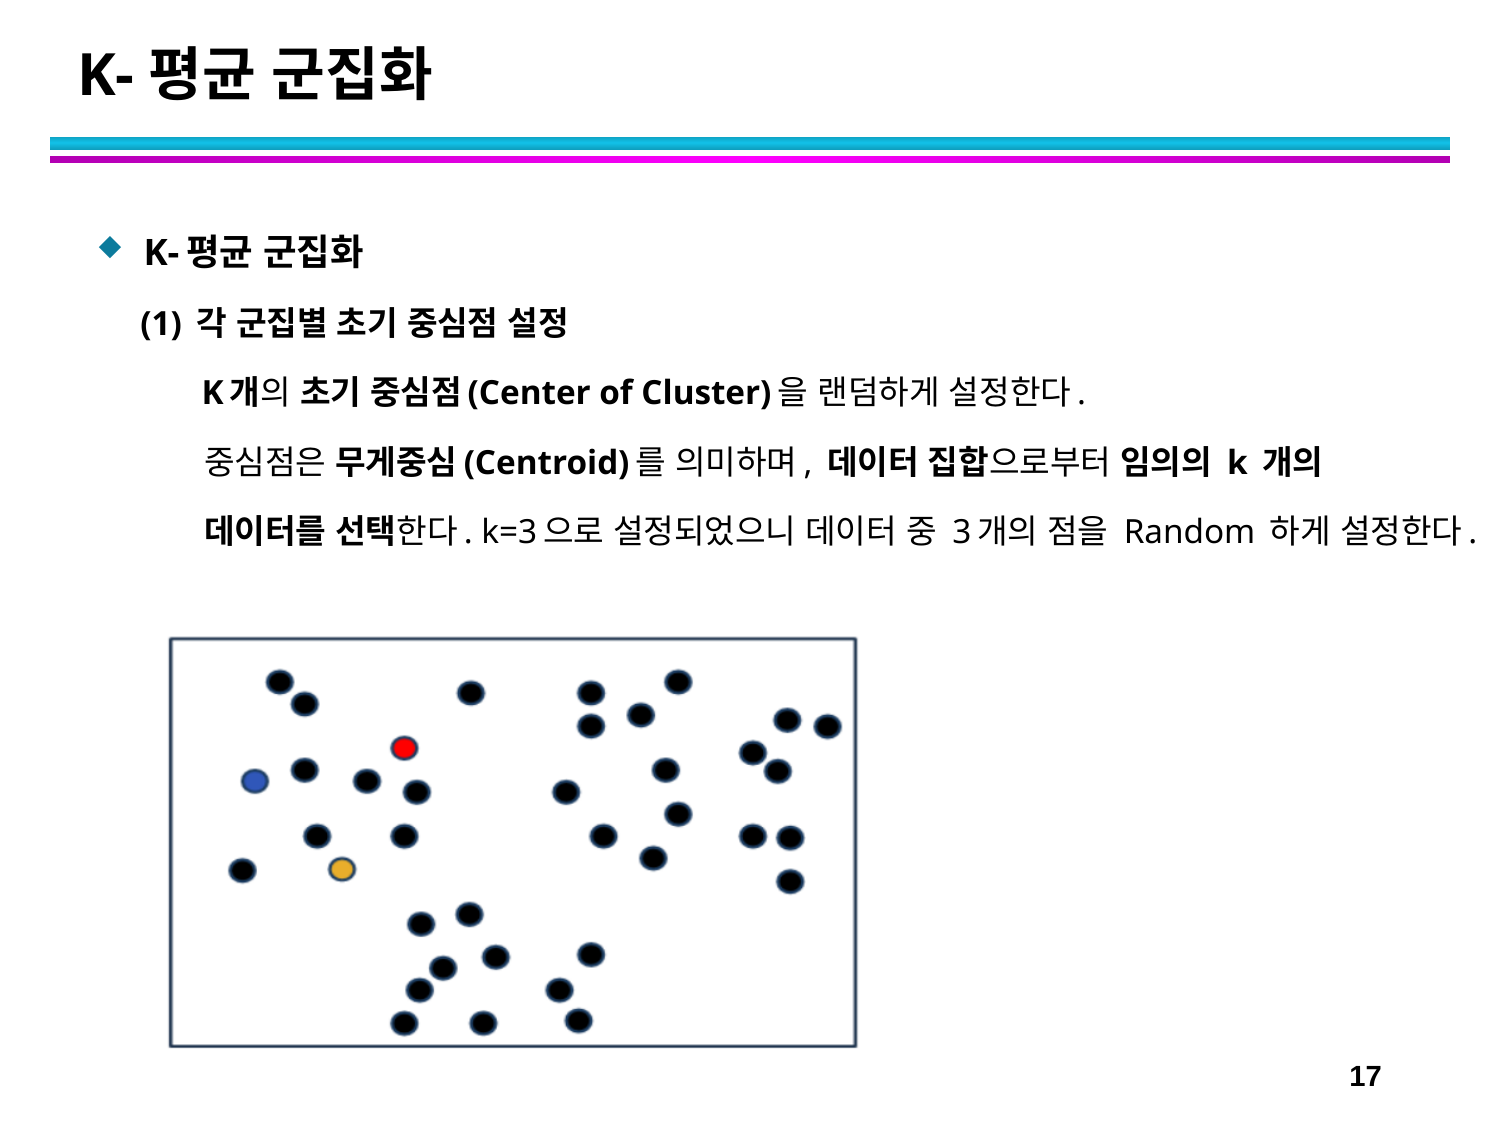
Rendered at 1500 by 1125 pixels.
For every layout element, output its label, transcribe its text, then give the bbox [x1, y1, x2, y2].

text_box K-평균 군집화 [62, 24, 1421, 113]
list K-평균 군집화 (1) 각 군집별 초기 중심점 설정 K개의 초기 중심점(Center of Cluster)을 랜덤하게 설정한다. 중심점은 무게중심(Centroid)를 의미하며, 데이터 집합으로부터 임의의 k 개의 데이터를 선택한다. k=3으로 설정되었으니 데이터 중 3개의 점을 Random 하게 설정한다. [81, 200, 1500, 580]
picture [163, 632, 865, 1050]
